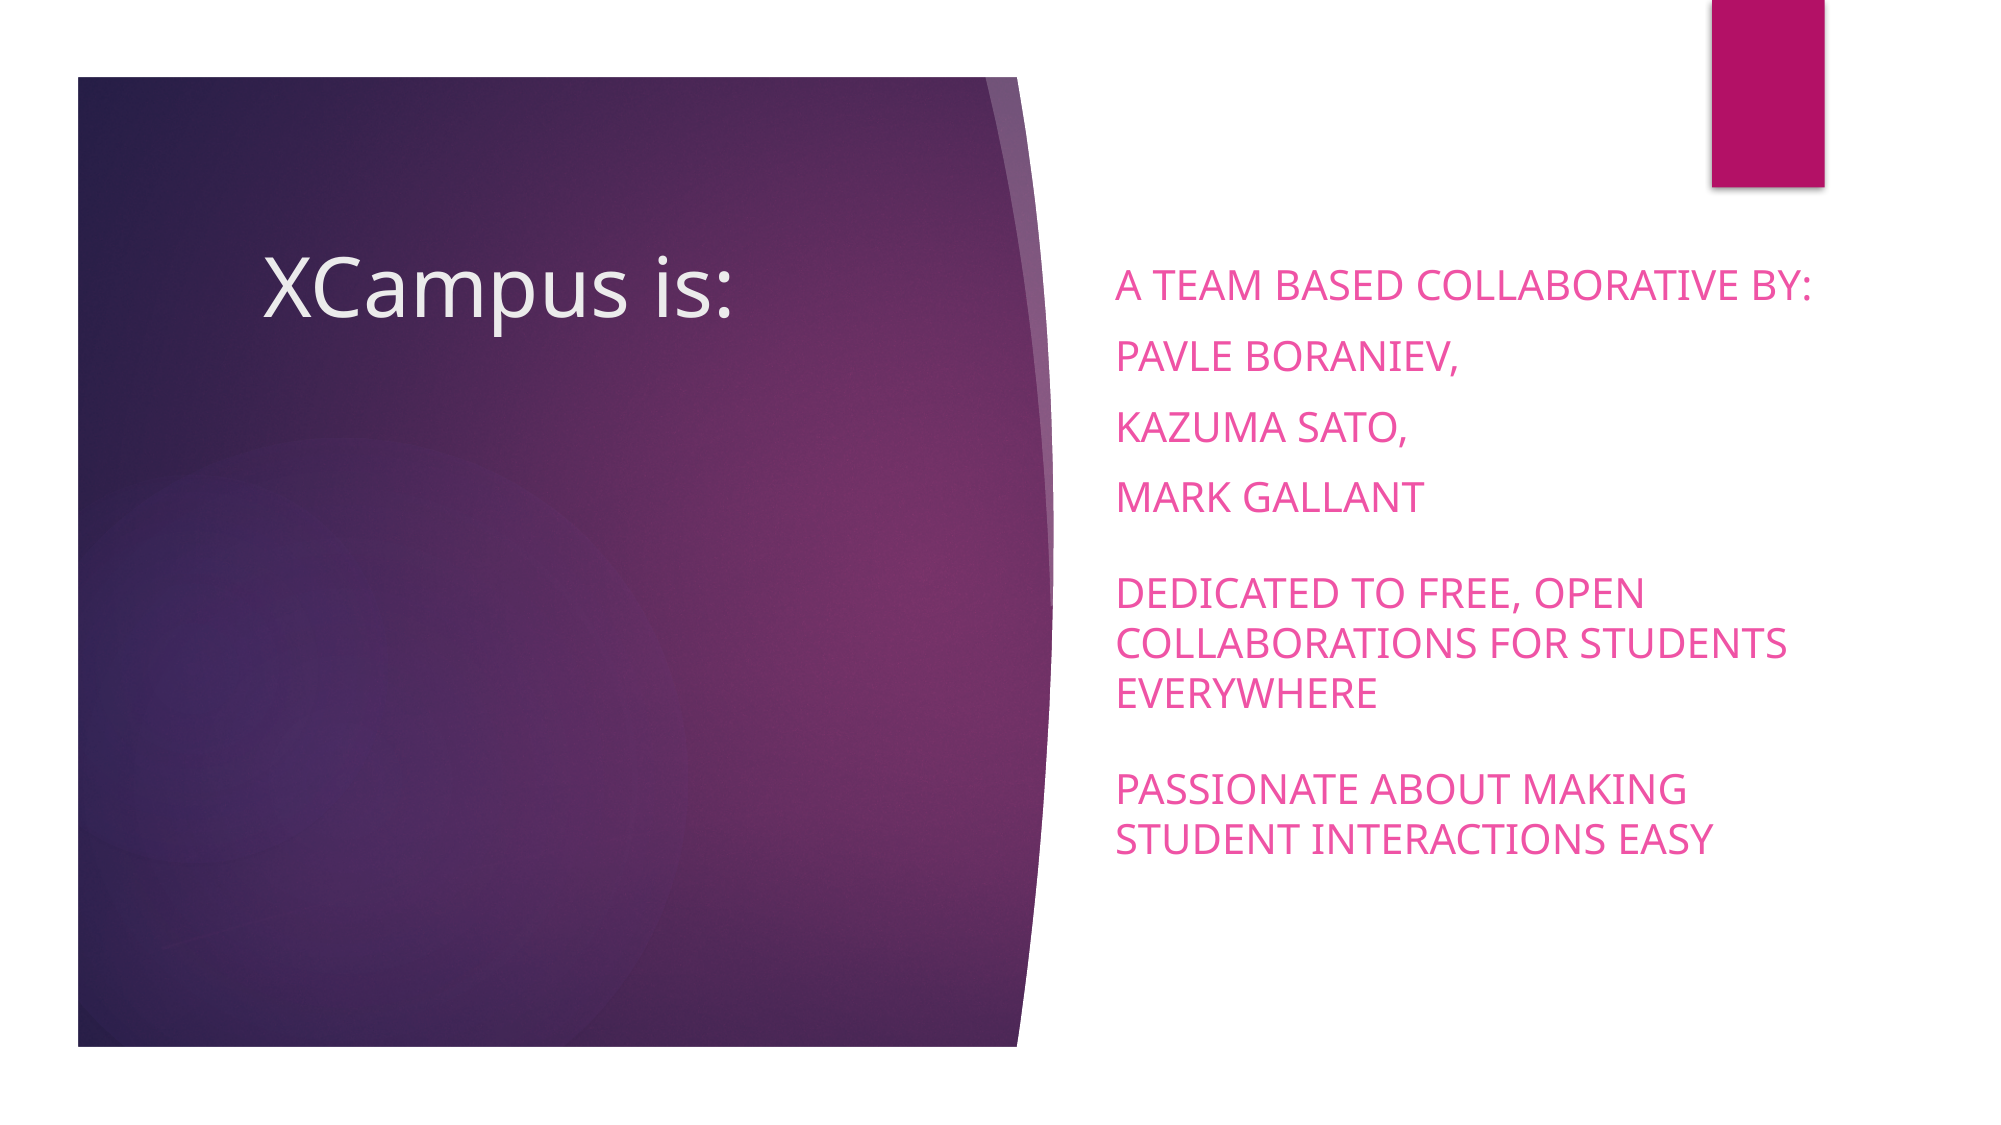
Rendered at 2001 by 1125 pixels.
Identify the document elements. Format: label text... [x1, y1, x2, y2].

list A team based Collaborative By: Pavle Boraniev, Kazuma Sato, Mark Gallant [1100, 202, 1879, 454]
title XCampus is: [248, 151, 963, 417]
text_box Dedicated to free, open collaborations for students everywhere [1100, 454, 1879, 625]
text_box Passionate about making student interactions easy [1100, 625, 1879, 1001]
